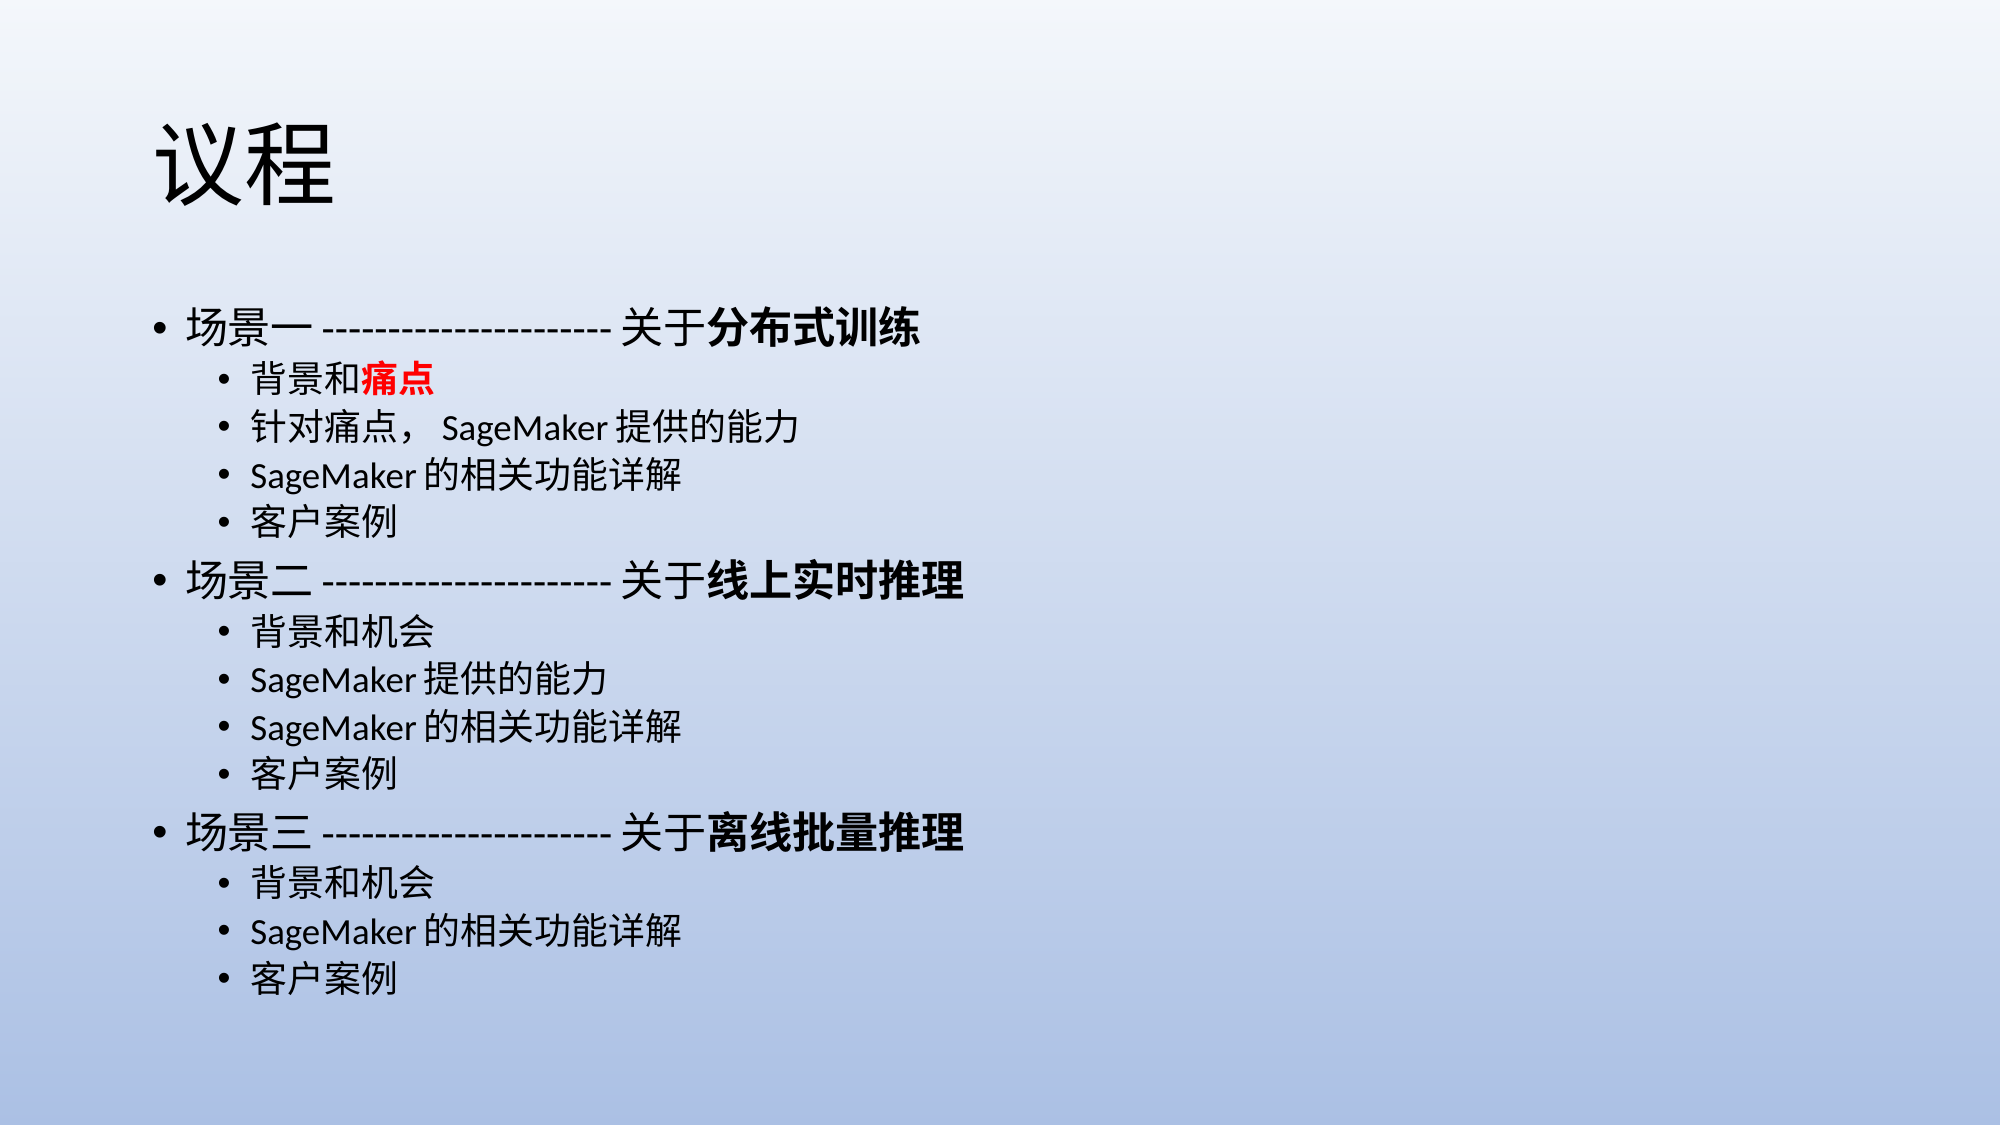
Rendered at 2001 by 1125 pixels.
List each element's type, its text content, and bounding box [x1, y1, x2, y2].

list 场景一----------------------关于分布式训练 背景和痛点 针对痛点，SageMaker提供的能力 SageMaker的相关功能详解 客户案例 场景二----------------------关于线上实时推理 背景和机会 SageMaker提供的能力 SageMaker的相关功能详解 客户案例 场景三----------------------关于离线批量推理 背景和机会 SageMaker的相关功能详解 客户案例 [137, 299, 1863, 1014]
title 议程 [137, 59, 1863, 278]
